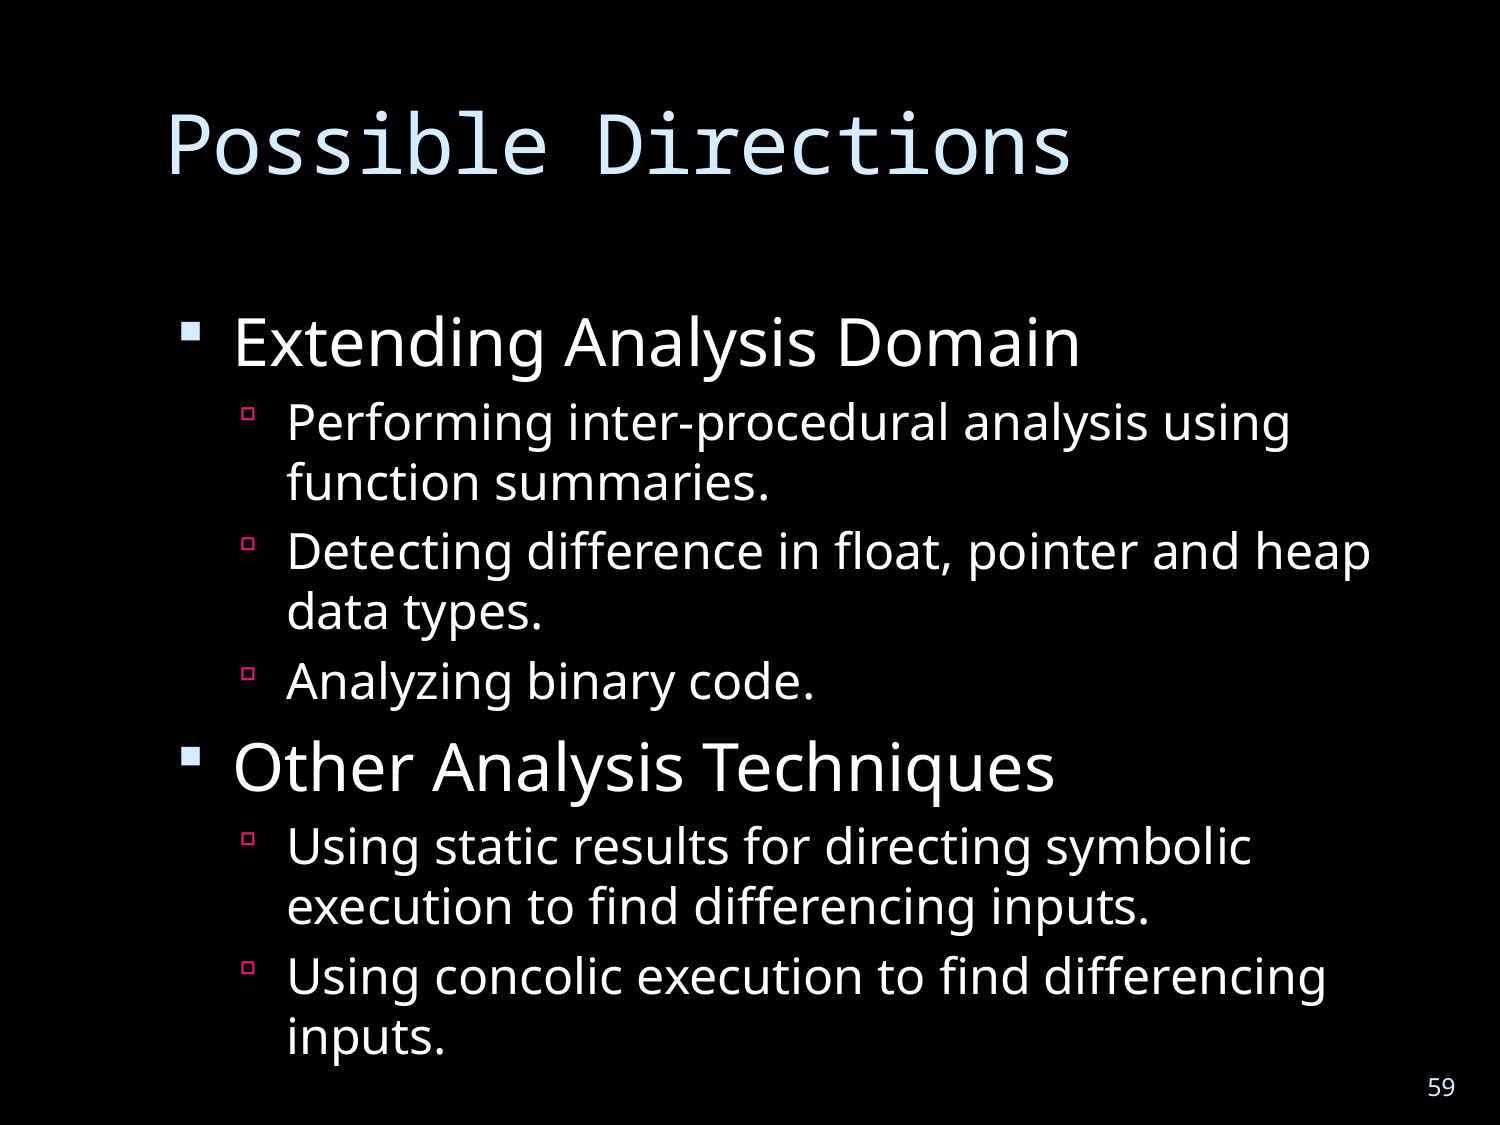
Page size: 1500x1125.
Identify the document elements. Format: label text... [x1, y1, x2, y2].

slide_number 59 [1412, 1052, 1488, 1113]
title Possible Directions [150, 83, 1425, 234]
list Extending Analysis Domain Performing inter-procedural analysis using function summaries. Detecting difference in float, pointer and heap data types. Analyzing binary code. Other Analysis Techniques Using static results for directing symbolic execution to find differencing inputs. Using concolic execution to find differencing inputs. [150, 292, 1425, 1043]
